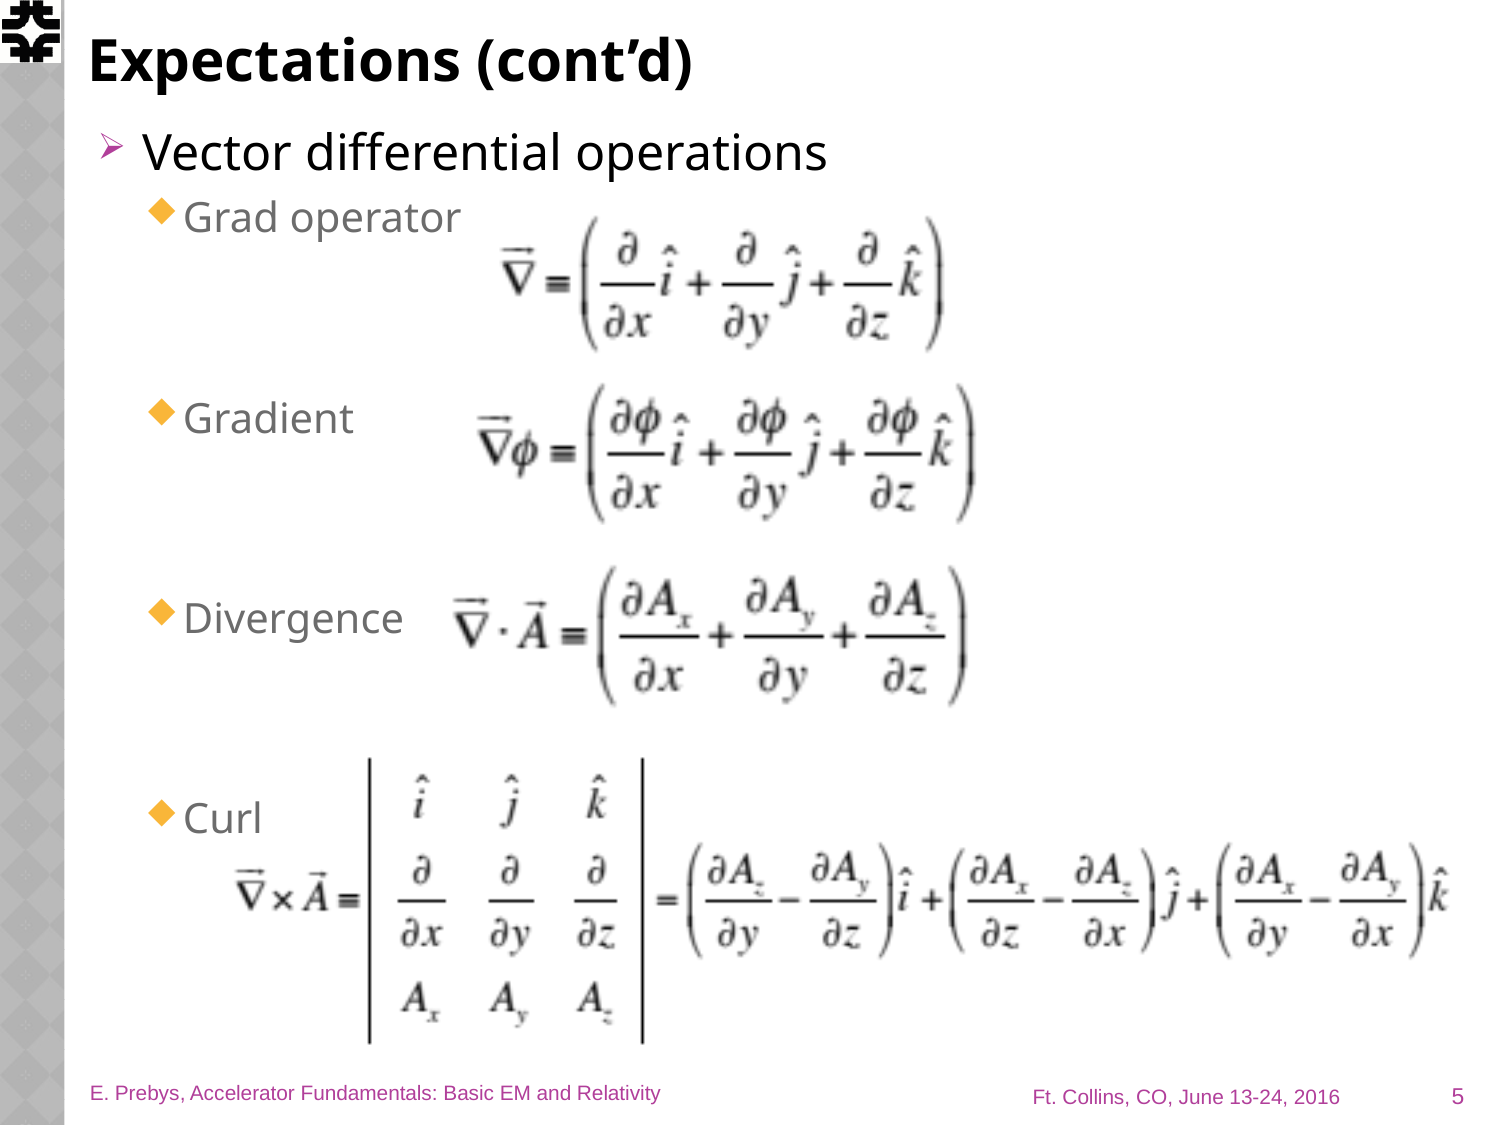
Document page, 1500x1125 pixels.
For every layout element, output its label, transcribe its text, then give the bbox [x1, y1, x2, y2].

picture [0, 0, 61, 63]
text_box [471, 374, 977, 526]
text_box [447, 557, 969, 710]
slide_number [827, 1077, 1355, 1110]
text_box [229, 748, 1456, 1048]
title Expectations (cont’d) [80, 20, 1436, 93]
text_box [495, 208, 951, 355]
slide_number 5 [1367, 1071, 1465, 1110]
footer E. Prebys, Accelerator Fundamentals: Basic EM and Relativity [75, 1075, 709, 1105]
list Vector differential operations Grad operator Gradient Divergence Curl [82, 112, 1437, 200]
